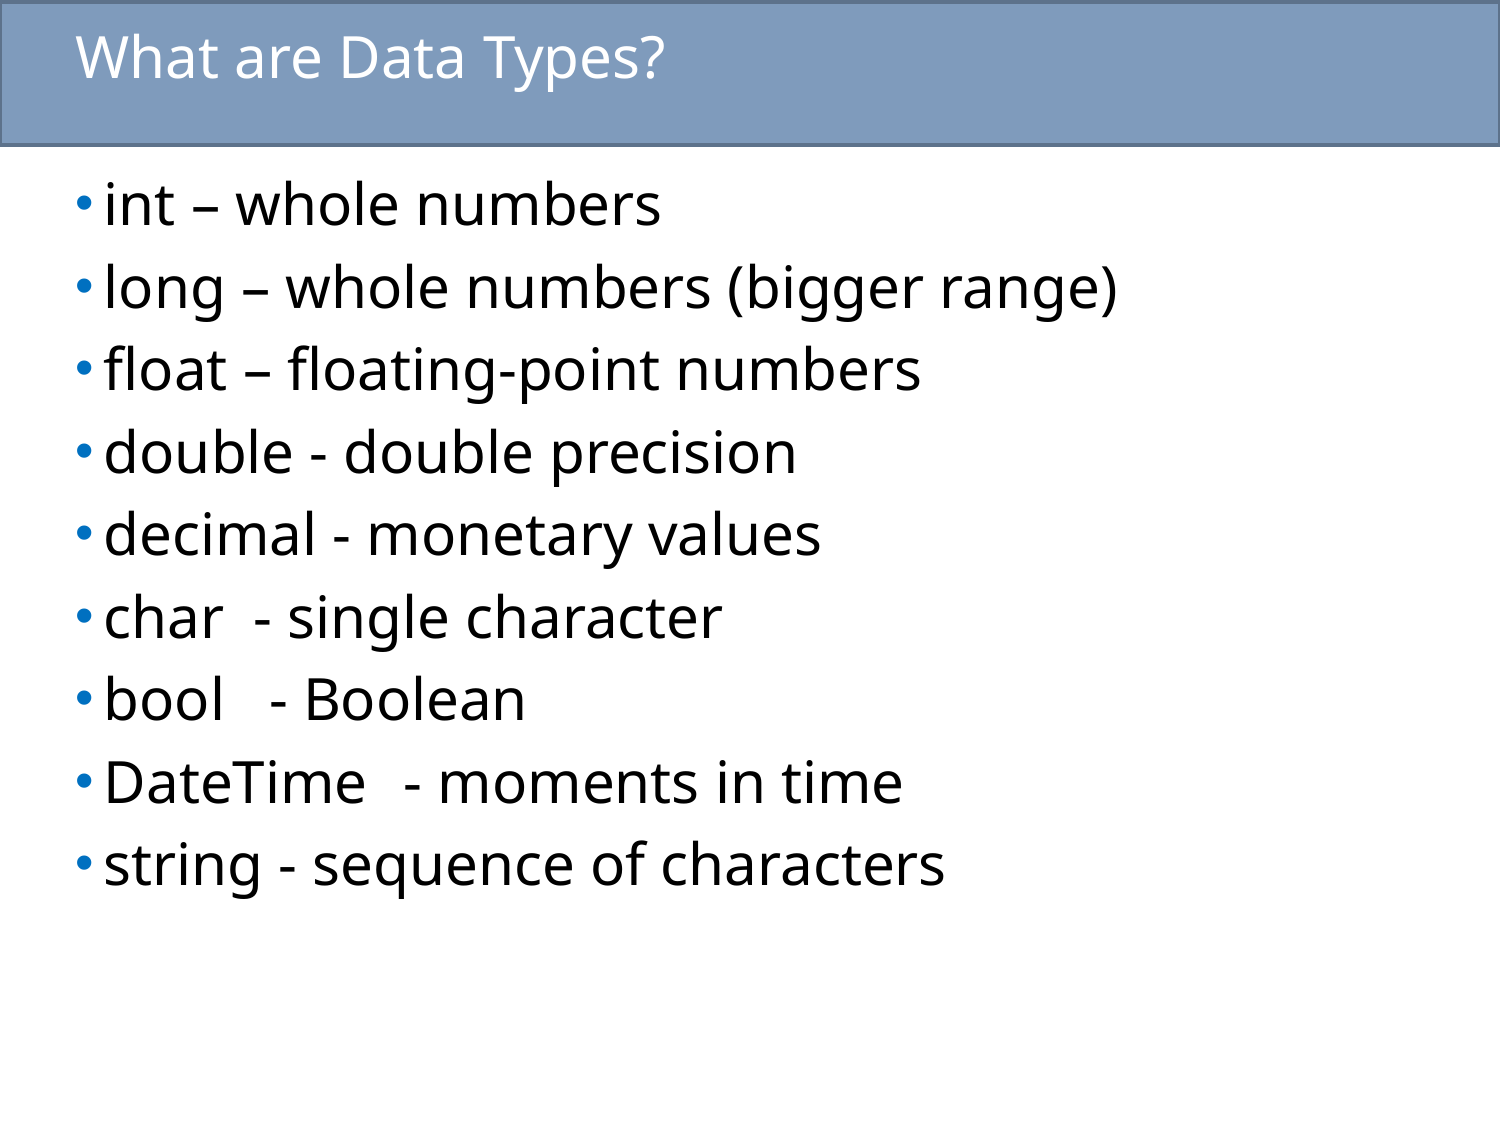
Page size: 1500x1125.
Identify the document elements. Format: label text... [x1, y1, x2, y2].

text_box int – whole numbers long – whole numbers (bigger range) float – floating-point numbers double - double precision decimal - monetary values char - single character bool - Boolean DateTime - moments in time string - sequence of characters [75, 167, 1408, 1012]
title What are Data Types? [75, 0, 1351, 122]
